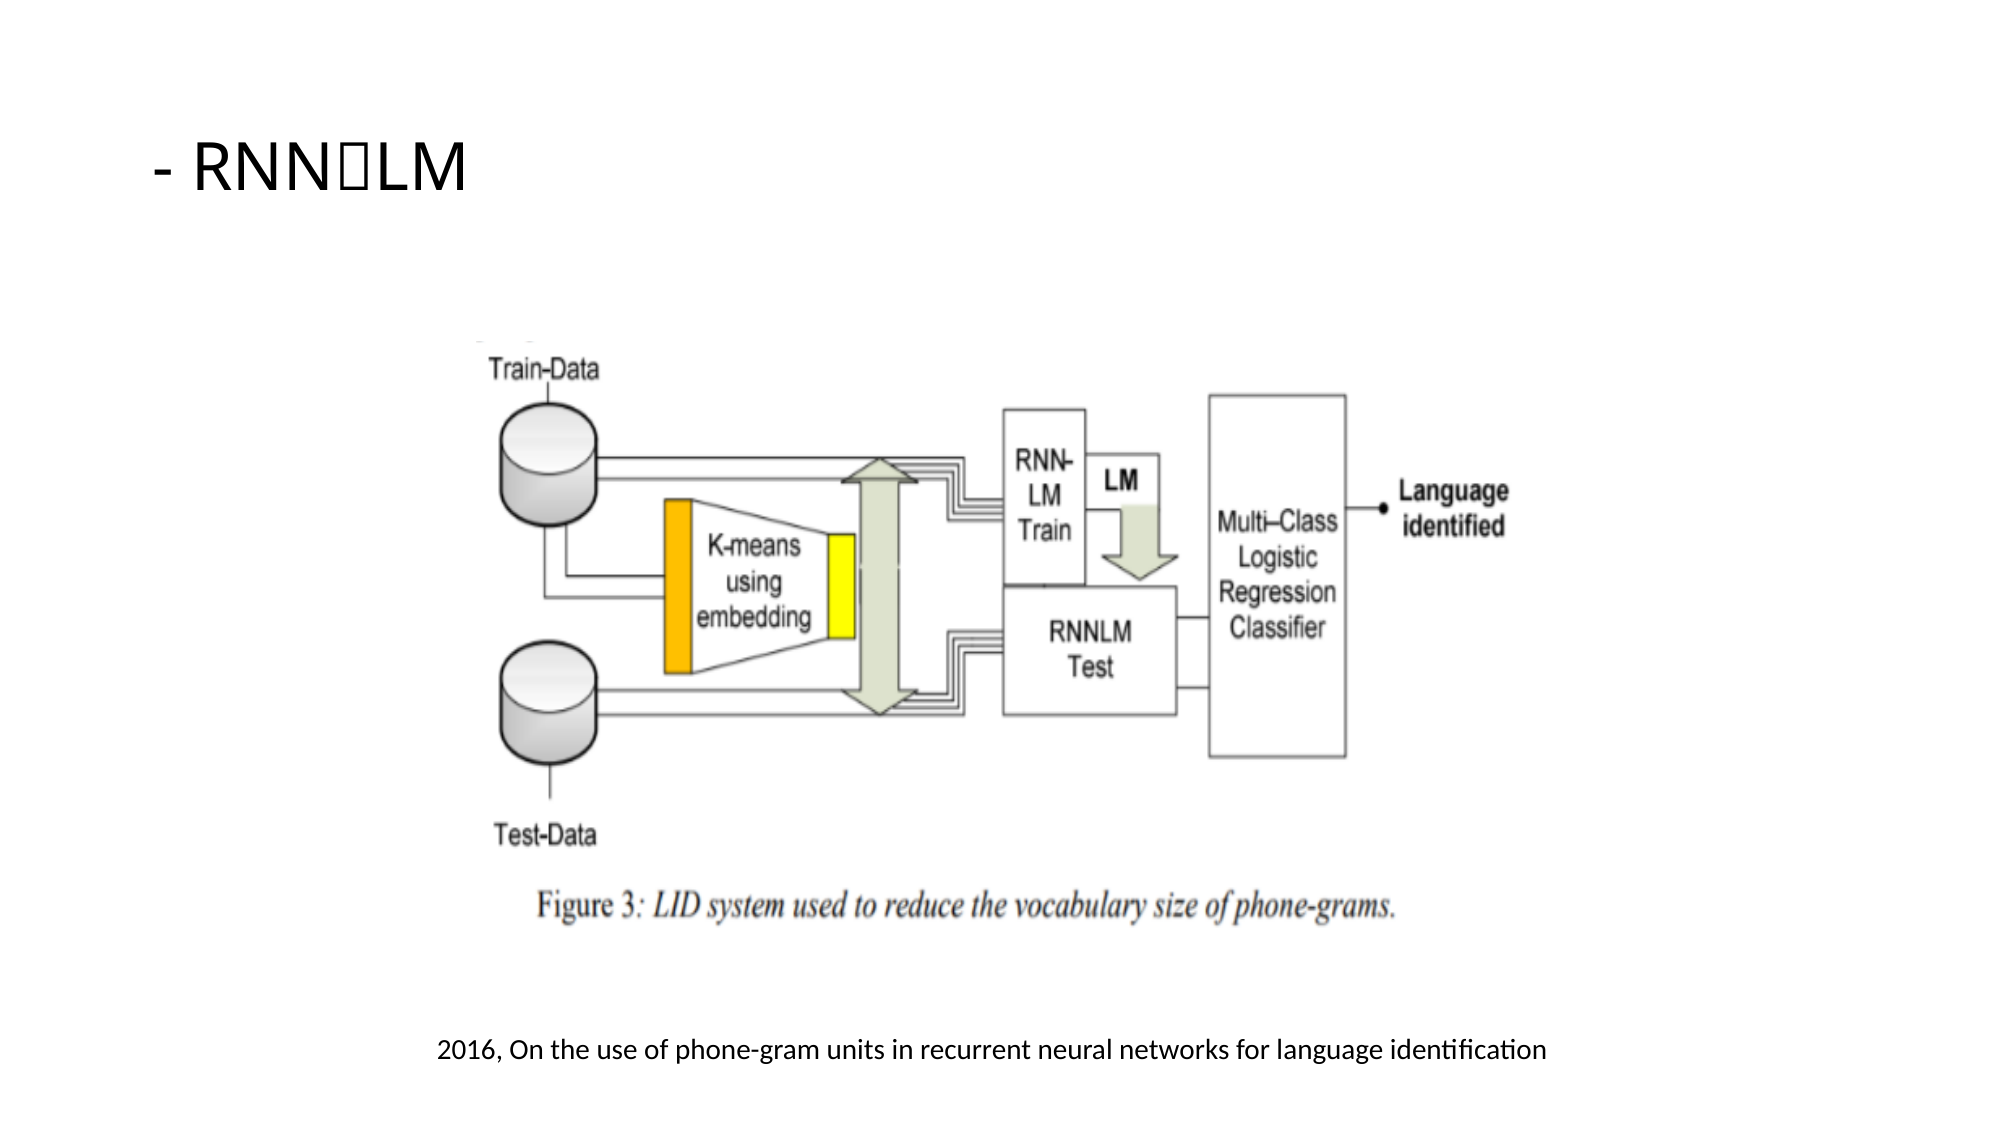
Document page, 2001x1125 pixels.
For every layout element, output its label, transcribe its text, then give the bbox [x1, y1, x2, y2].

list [476, 341, 1524, 963]
text_box 2016, On the use of phone-gram units in recurrent neural networks for language identiﬁcation [422, 1026, 1578, 1073]
title - RNNLM [137, 59, 1863, 278]
